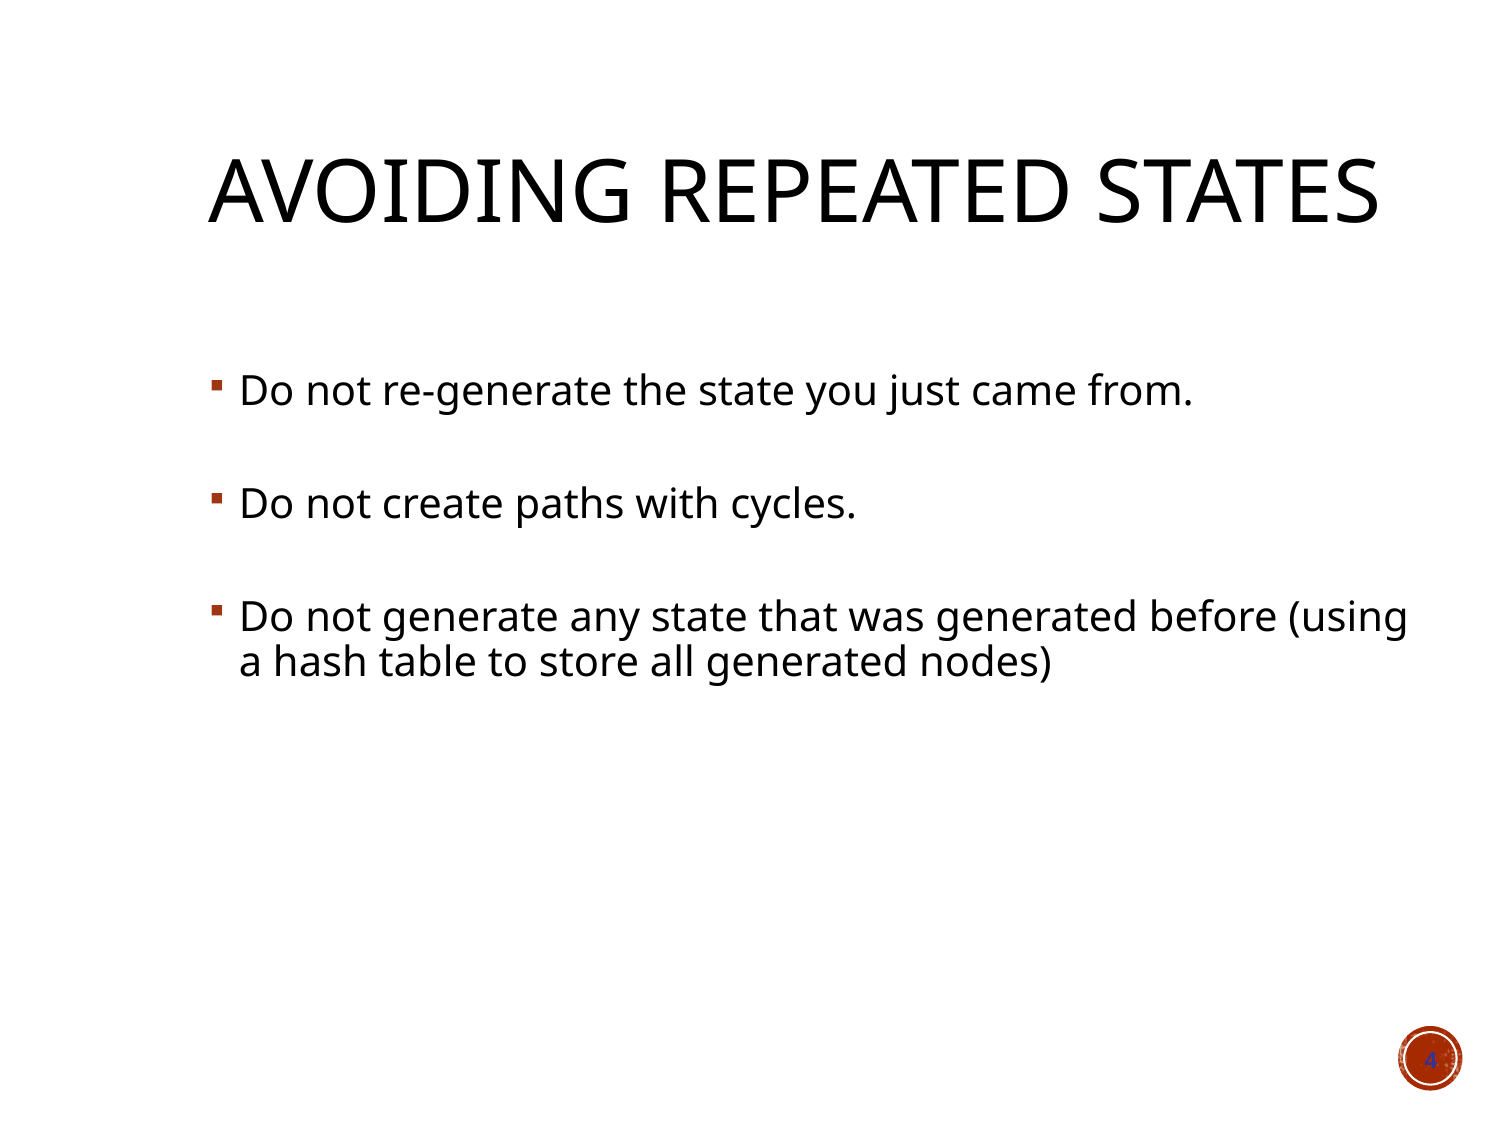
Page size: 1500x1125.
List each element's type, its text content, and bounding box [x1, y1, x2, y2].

title Avoiding repeated states [193, 99, 1425, 288]
list Do not re-generate the state you just came from. Do not create paths with cycles. Do not generate any state that was generated before (using a hash table to store all generated nodes) [193, 362, 1444, 1006]
slide_number 4 [1391, 1028, 1471, 1089]
